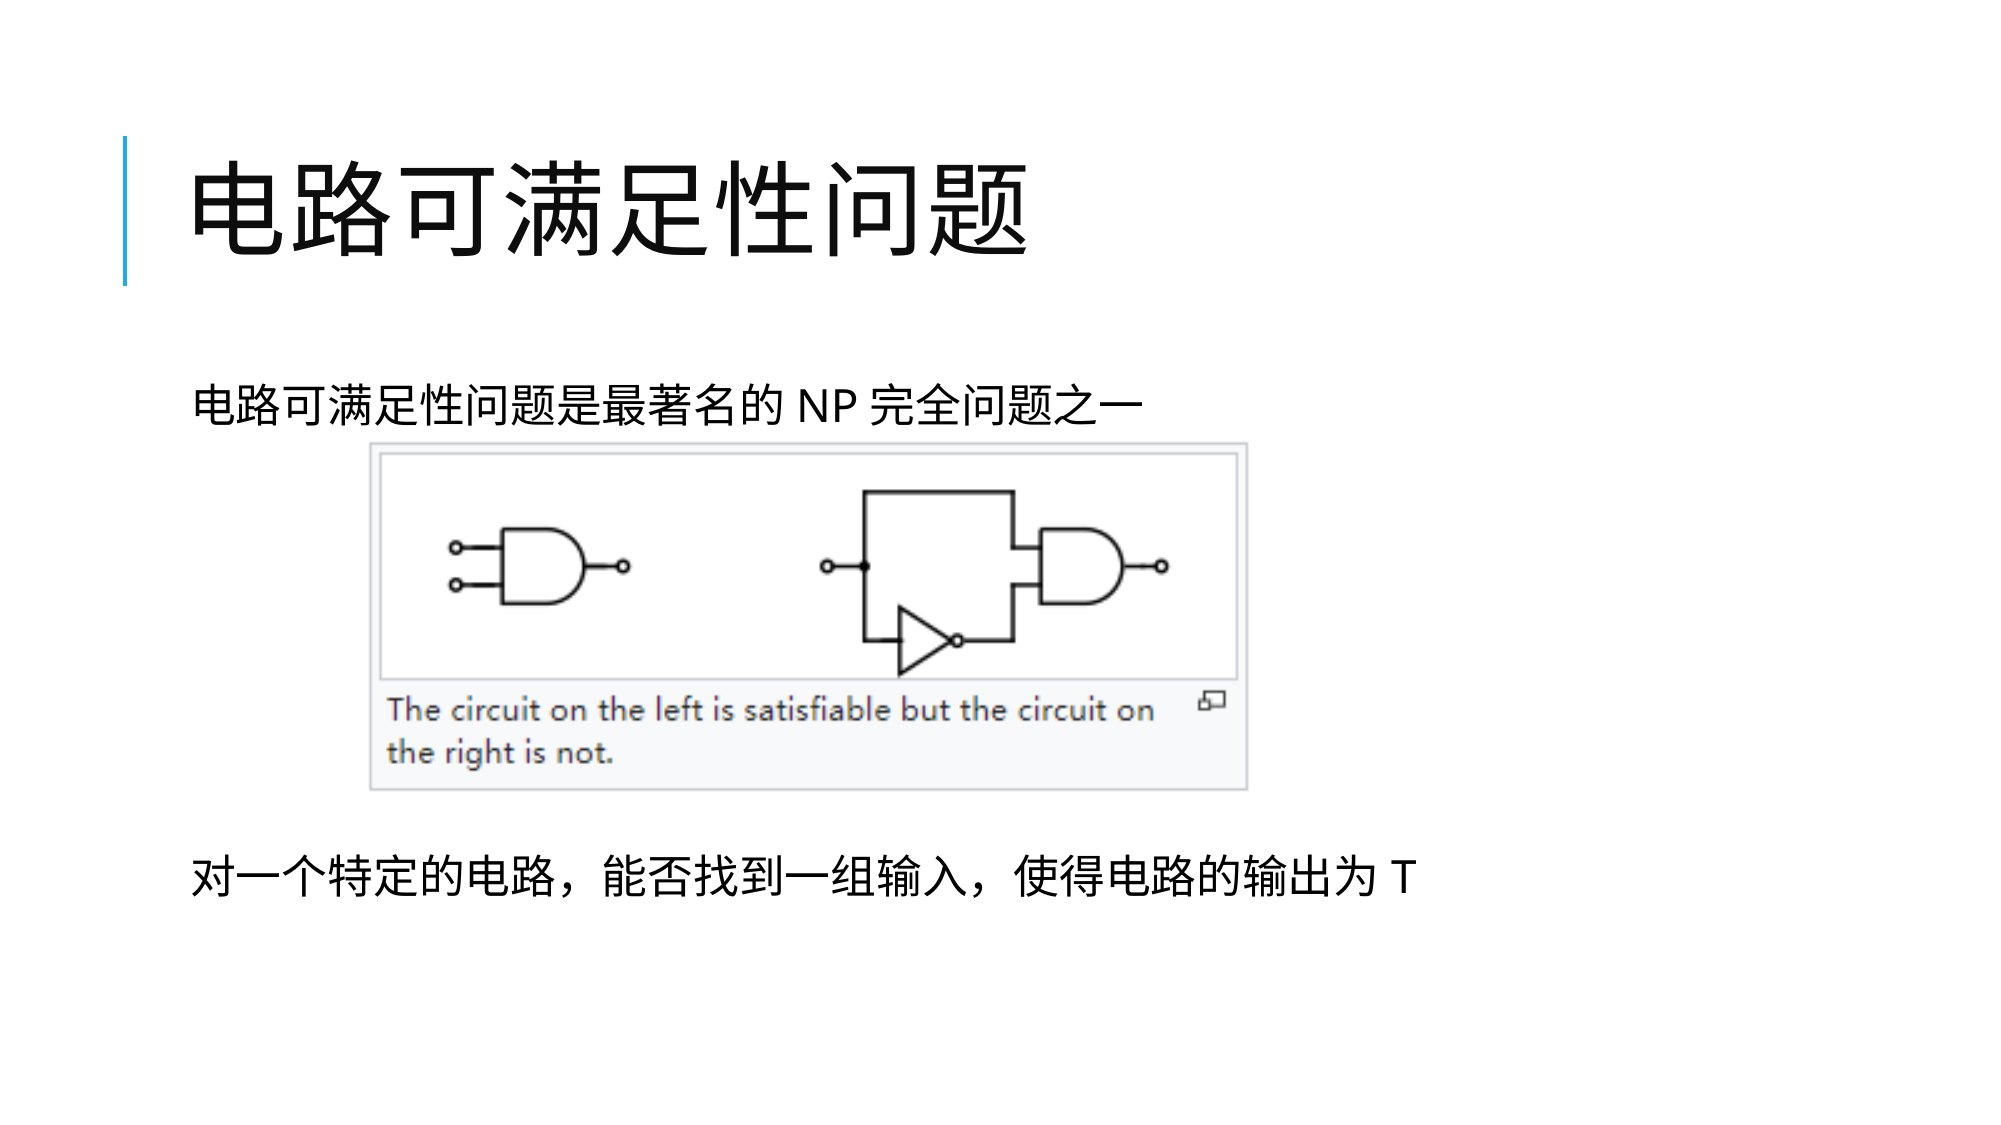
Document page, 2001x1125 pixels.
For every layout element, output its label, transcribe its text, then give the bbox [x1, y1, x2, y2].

picture [360, 427, 1259, 804]
list 电路可满足性问题是最著名的NP完全问题之一 对一个特定的电路，能否找到一组输入，使得电路的输出为T [168, 375, 1763, 1035]
title 电路可满足性问题 [168, 96, 1763, 342]
